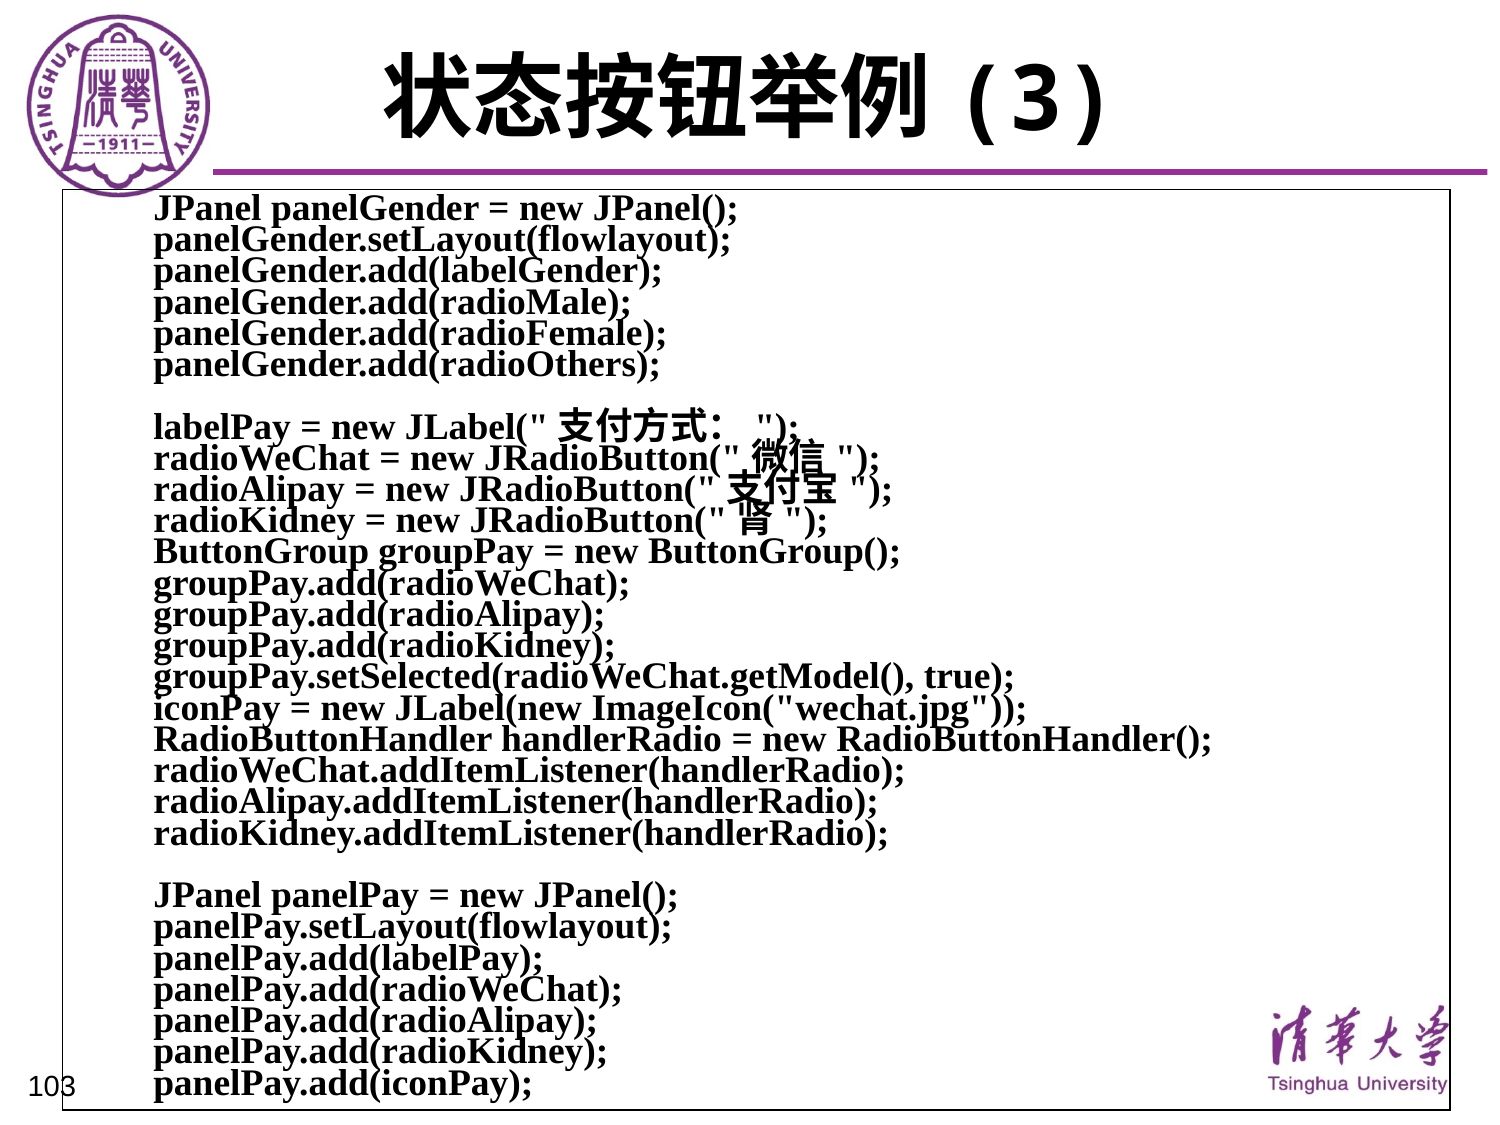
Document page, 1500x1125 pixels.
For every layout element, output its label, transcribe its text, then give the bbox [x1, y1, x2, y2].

footer 103 [12, 1059, 176, 1125]
picture [24, 151, 213, 200]
text_box JPanel panelGender = new JPanel(); panelGender.setLayout(flowlayout); panelGender.add(labelGender); panelGender.add(radioMale); panelGender.add(radioFemale); panelGender.add(radioOthers); labelPay = new JLabel("支付方式："); radioWeChat = new JRadioButton("微信"); radioAlipay = new JRadioButton("支付宝"); radioKidney = new JRadioButton("肾"); ButtonGroup groupPay = new ButtonGroup(); groupPay.add(radioWeChat); groupPay.add(radioAlipay); groupPay.add(radioKidney); groupPay.setSelected(radioWeChat.getModel(), true); iconPay = new JLabel(new ImageIcon("wechat.jpg")); RadioButtonHandler handlerRadio = new RadioButtonHandler(); radioWeChat.addItemListener(handlerRadio); radioAlipay.addItemListener(handlerRadio); radioKidney.addItemListener(handlerRadio); JPanel panelPay = new JPanel(); panelPay.setLayout(flowlayout); panelPay.add(labelPay); panelPay.add(radioWeChat); panelPay.add(radioAlipay); panelPay.add(radioKidney); panelPay.add(iconPay); [62, 189, 1450, 1110]
title 状态按钮举例(3) [24, 37, 1476, 151]
picture [1450, 999, 1454, 1101]
picture [24, 12, 213, 37]
